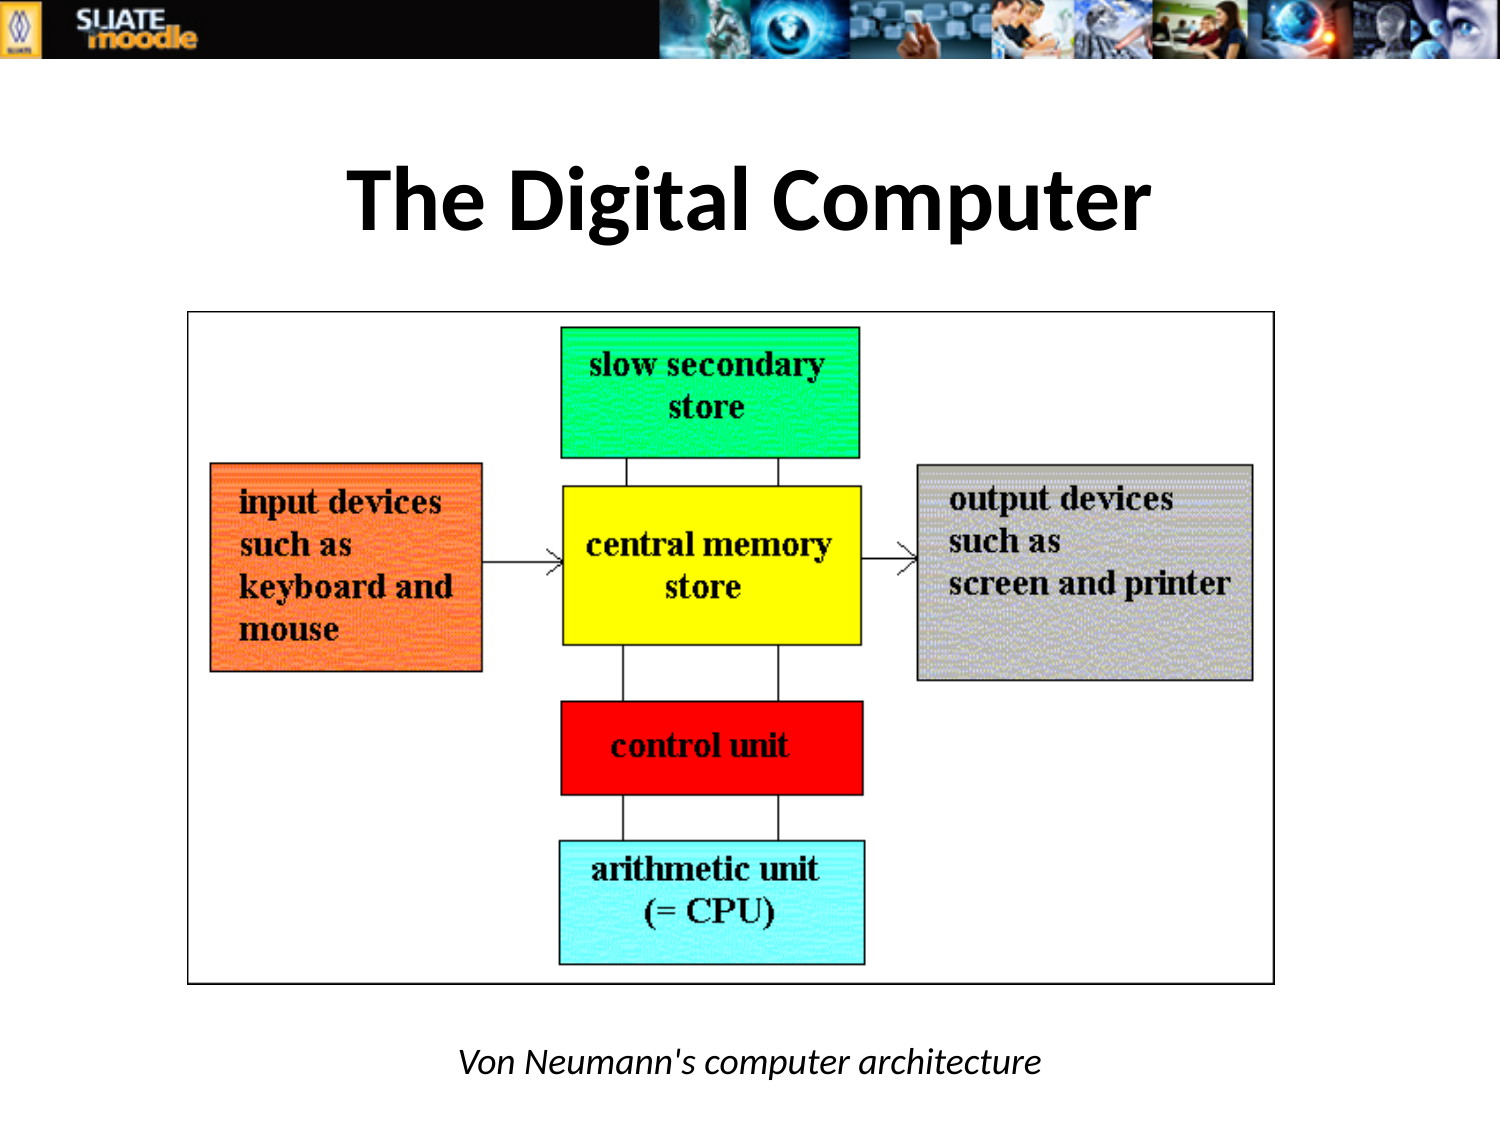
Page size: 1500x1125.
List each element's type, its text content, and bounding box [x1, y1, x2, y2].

picture [0, 0, 1500, 59]
text_box Von Neumann's computer architecture [442, 1029, 1058, 1090]
title The Digital Computer [75, 99, 1425, 288]
picture [187, 311, 1276, 986]
